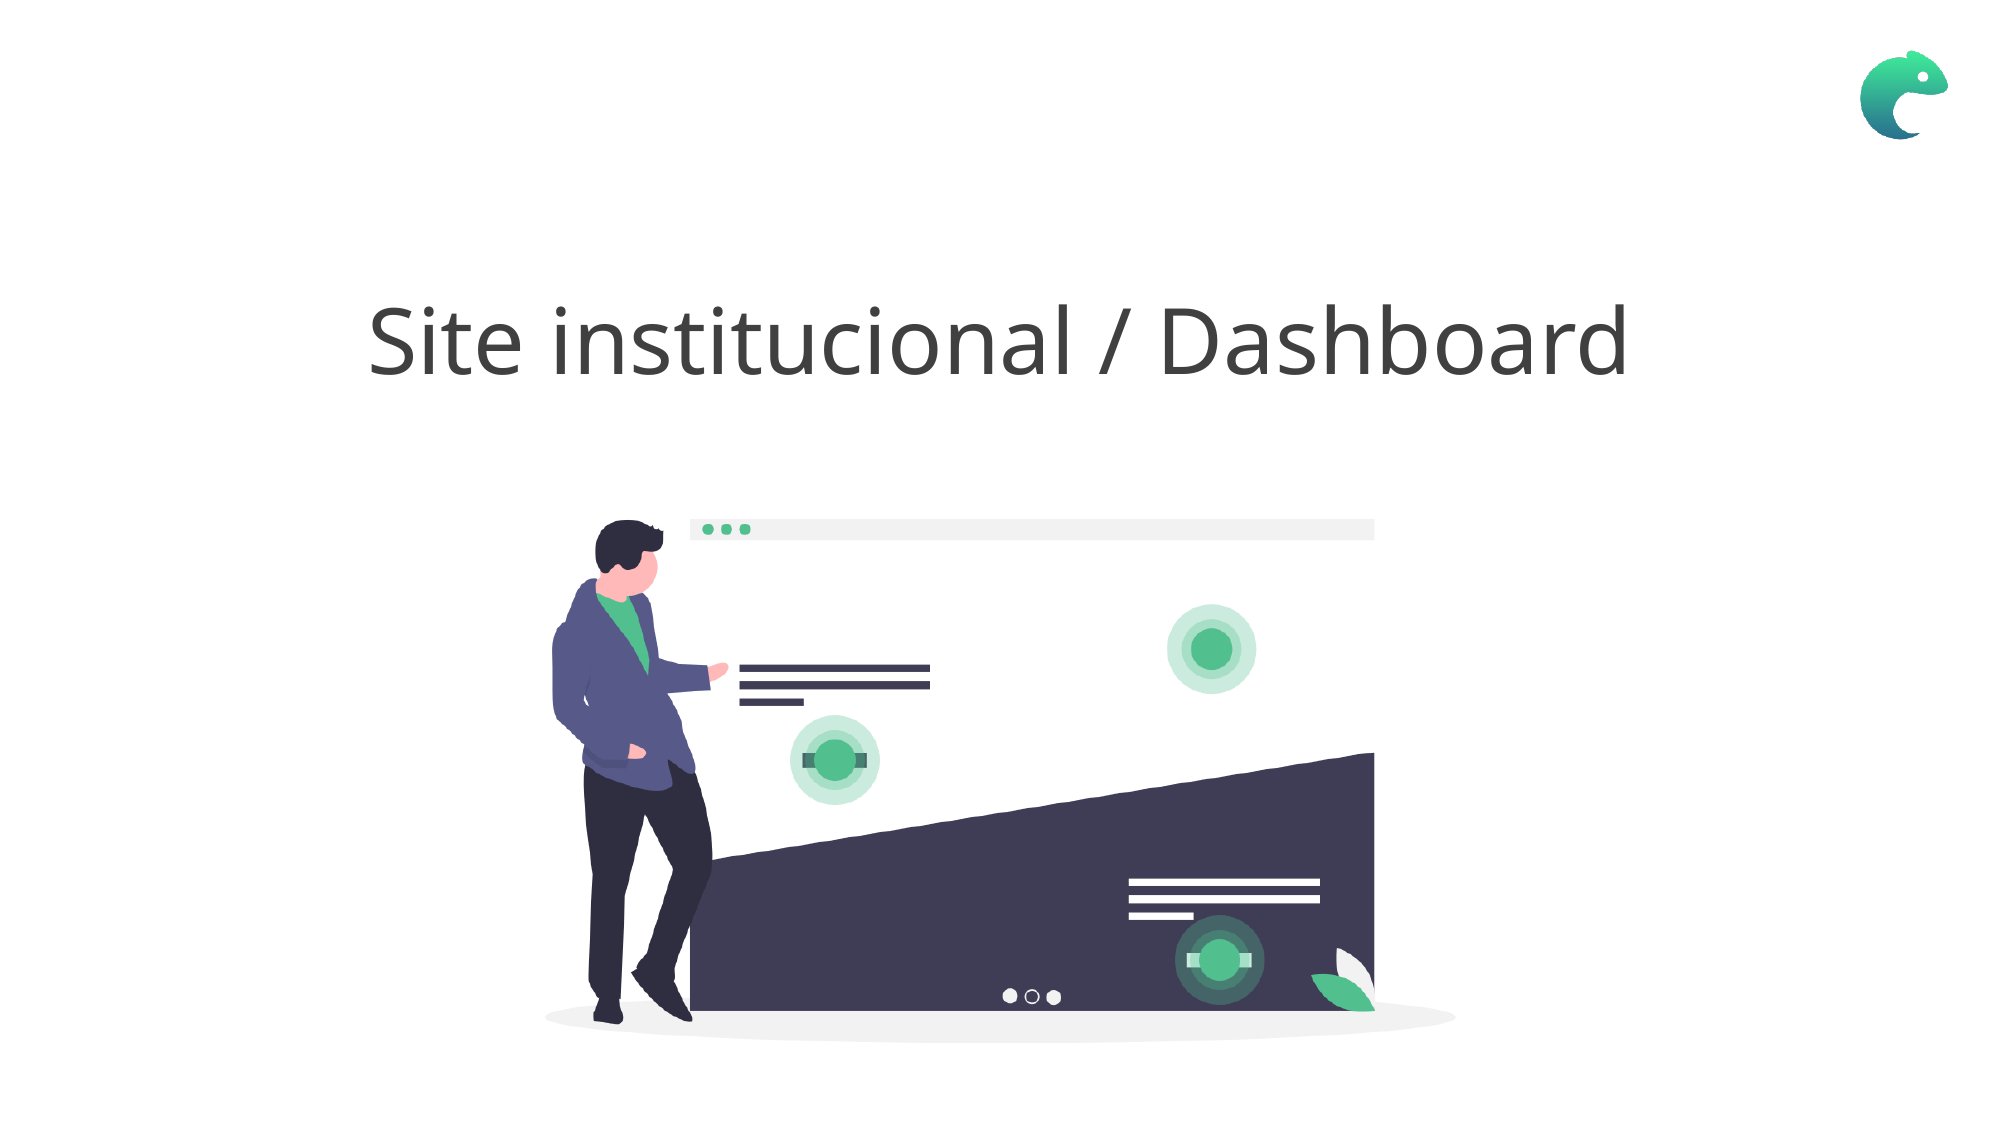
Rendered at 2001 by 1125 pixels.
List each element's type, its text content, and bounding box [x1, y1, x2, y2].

title Site institucional / Dashboard [0, 290, 2000, 509]
picture [445, 452, 1555, 1109]
picture [1855, 46, 1951, 142]
